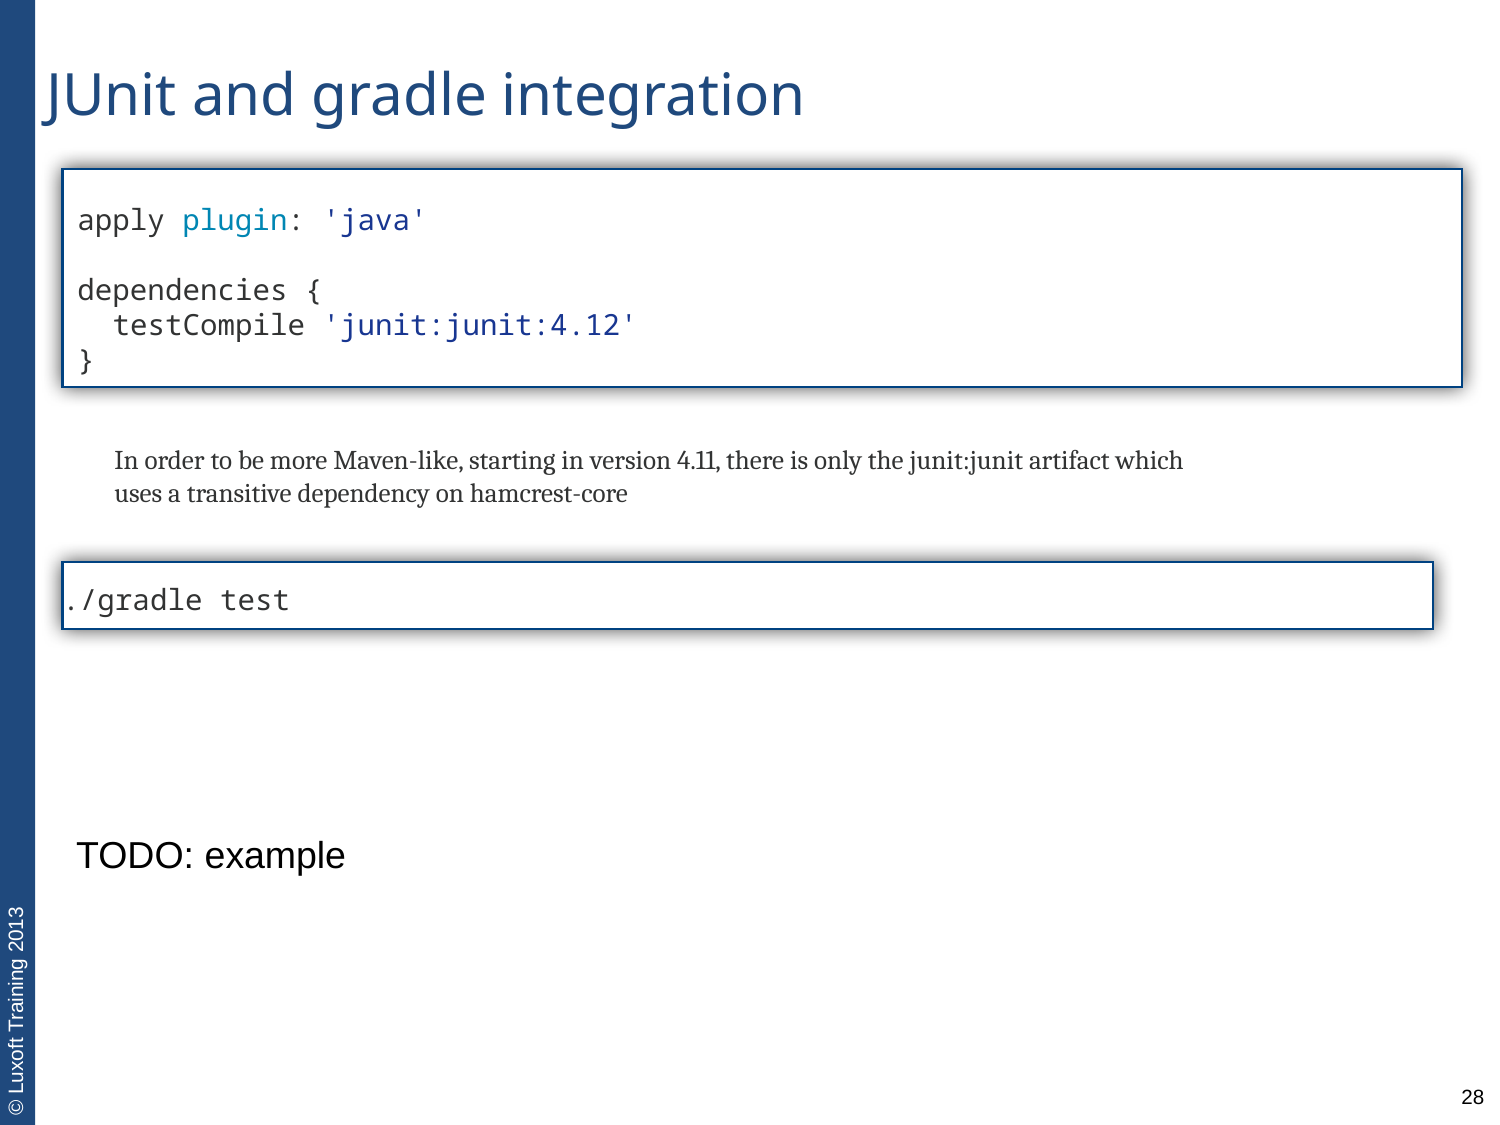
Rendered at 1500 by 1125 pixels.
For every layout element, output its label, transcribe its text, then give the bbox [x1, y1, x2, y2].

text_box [62, 562, 1434, 630]
title JUnit and gradle integration [45, 19, 1417, 166]
text_box TODO: example [68, 823, 354, 884]
slide_number 28 [1363, 1086, 1485, 1111]
text_box In order to be more Maven-like, starting in version 4.11, there is only the junit:junit artifact which uses a transitive dependency on hamcrest-core [106, 435, 1198, 516]
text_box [62, 168, 1463, 394]
